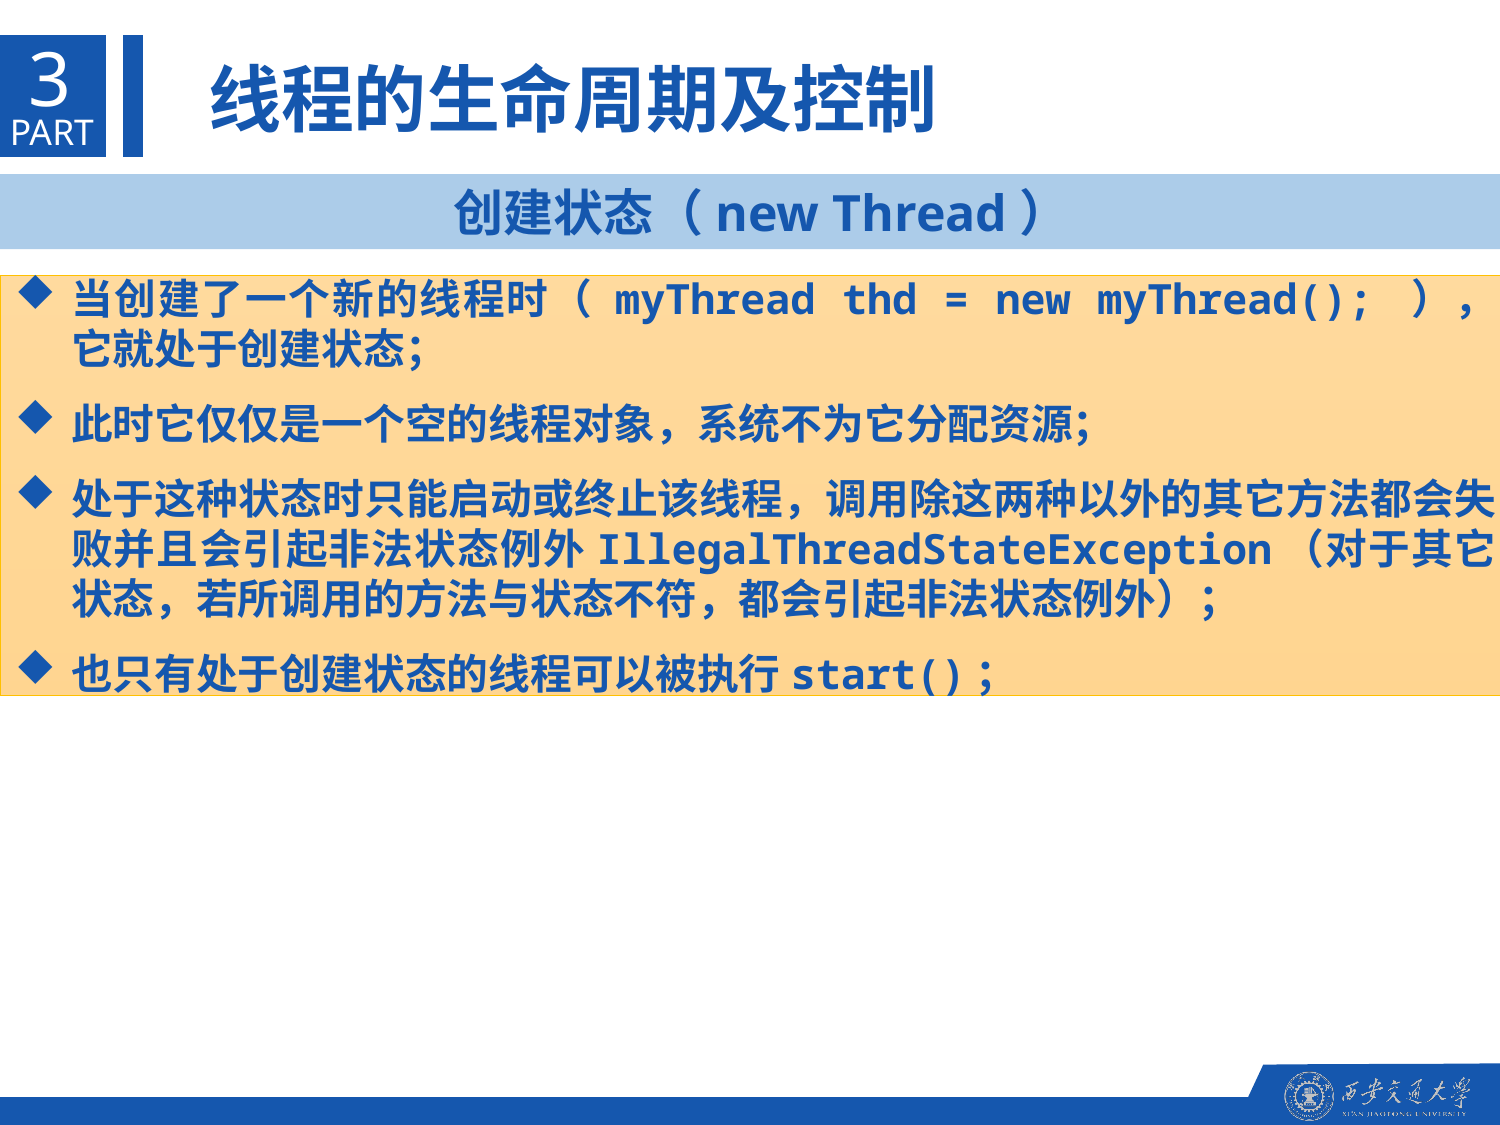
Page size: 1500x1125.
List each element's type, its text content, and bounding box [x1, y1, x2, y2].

text_box 当创建了一个新的线程时（ myThread thd = new myThread(); ），它就处于创建状态； 此时它仅仅是一个空的线程对象，系统不为它分配资源； 处于这种状态时只能启动或终止该线程，调用除这两种以外的其它方法都会失败并且会引起非法状态例外IllegalThreadStateException（对于其它状态，若所调用的方法与状态不符，都会引起非法状态例外）； 也只有处于创建状态的线程可以被执行start()； [0, 275, 1500, 696]
text_box PART [9, 109, 95, 153]
text_box 创建状态（new Thread） [0, 174, 1500, 250]
text_box 线程的生命周期及控制 [159, 45, 953, 149]
text_box 3 [14, 23, 87, 129]
